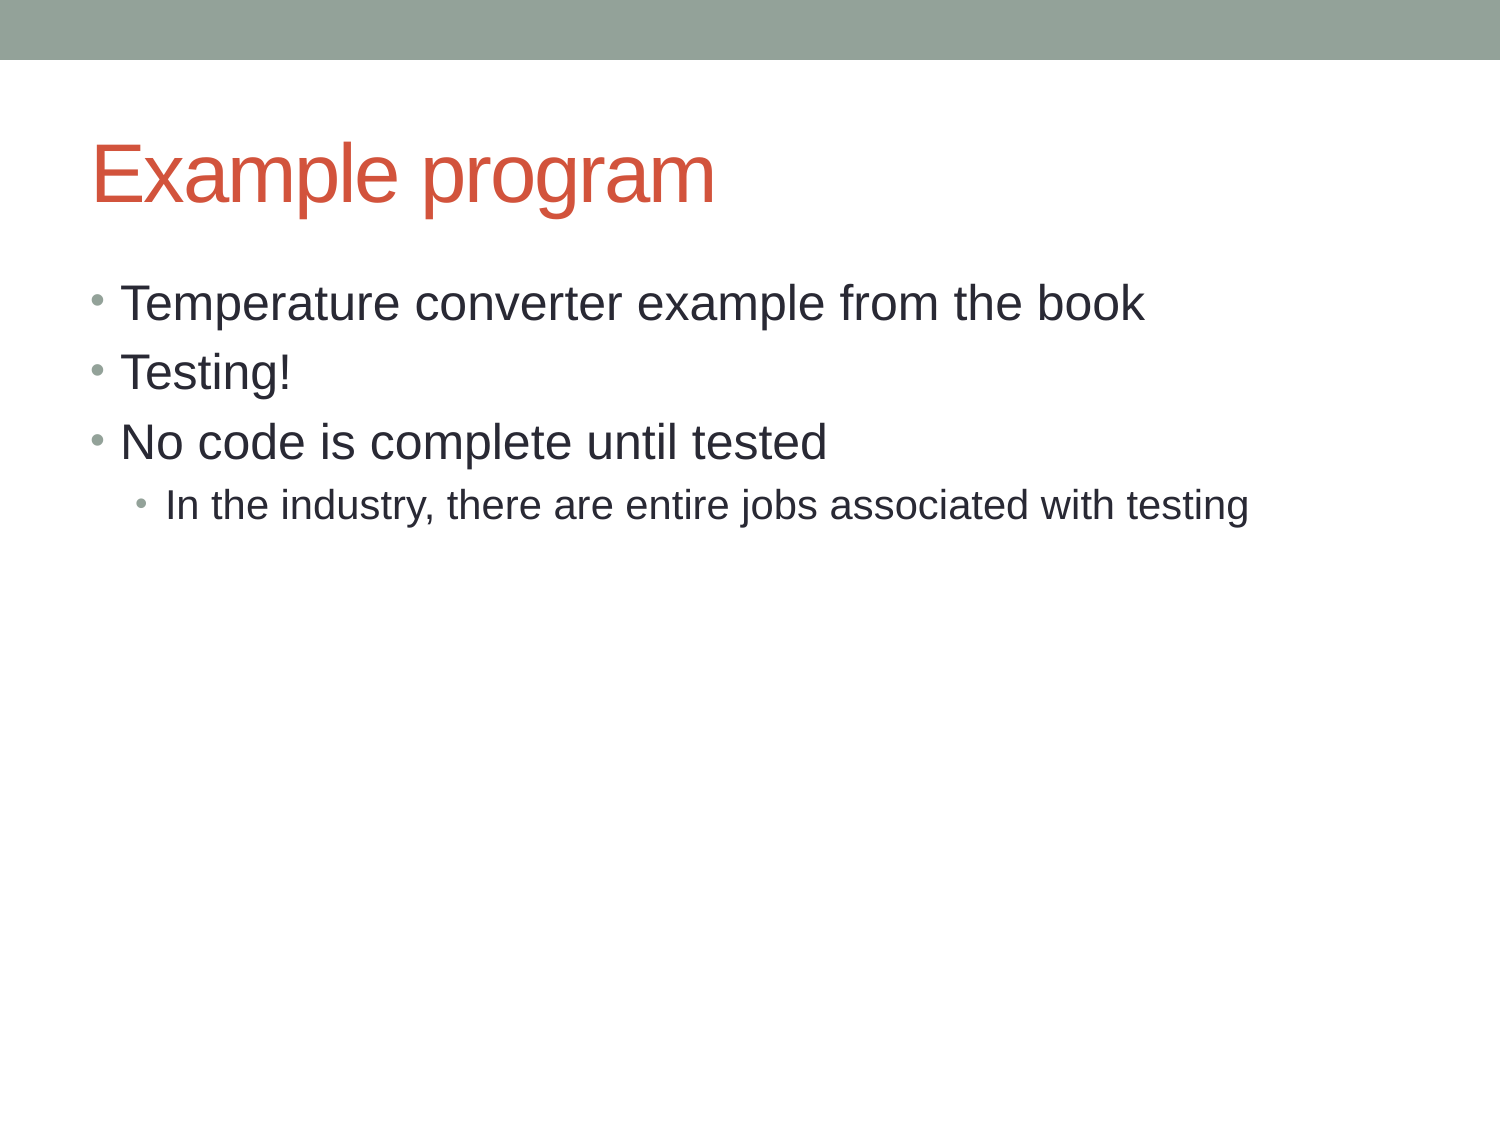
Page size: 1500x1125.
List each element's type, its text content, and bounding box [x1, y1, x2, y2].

list Temperature converter example from the book Testing! No code is complete until tested In the industry, there are entire jobs associated with testing [75, 262, 1425, 1063]
title Example program [75, 87, 1425, 250]
